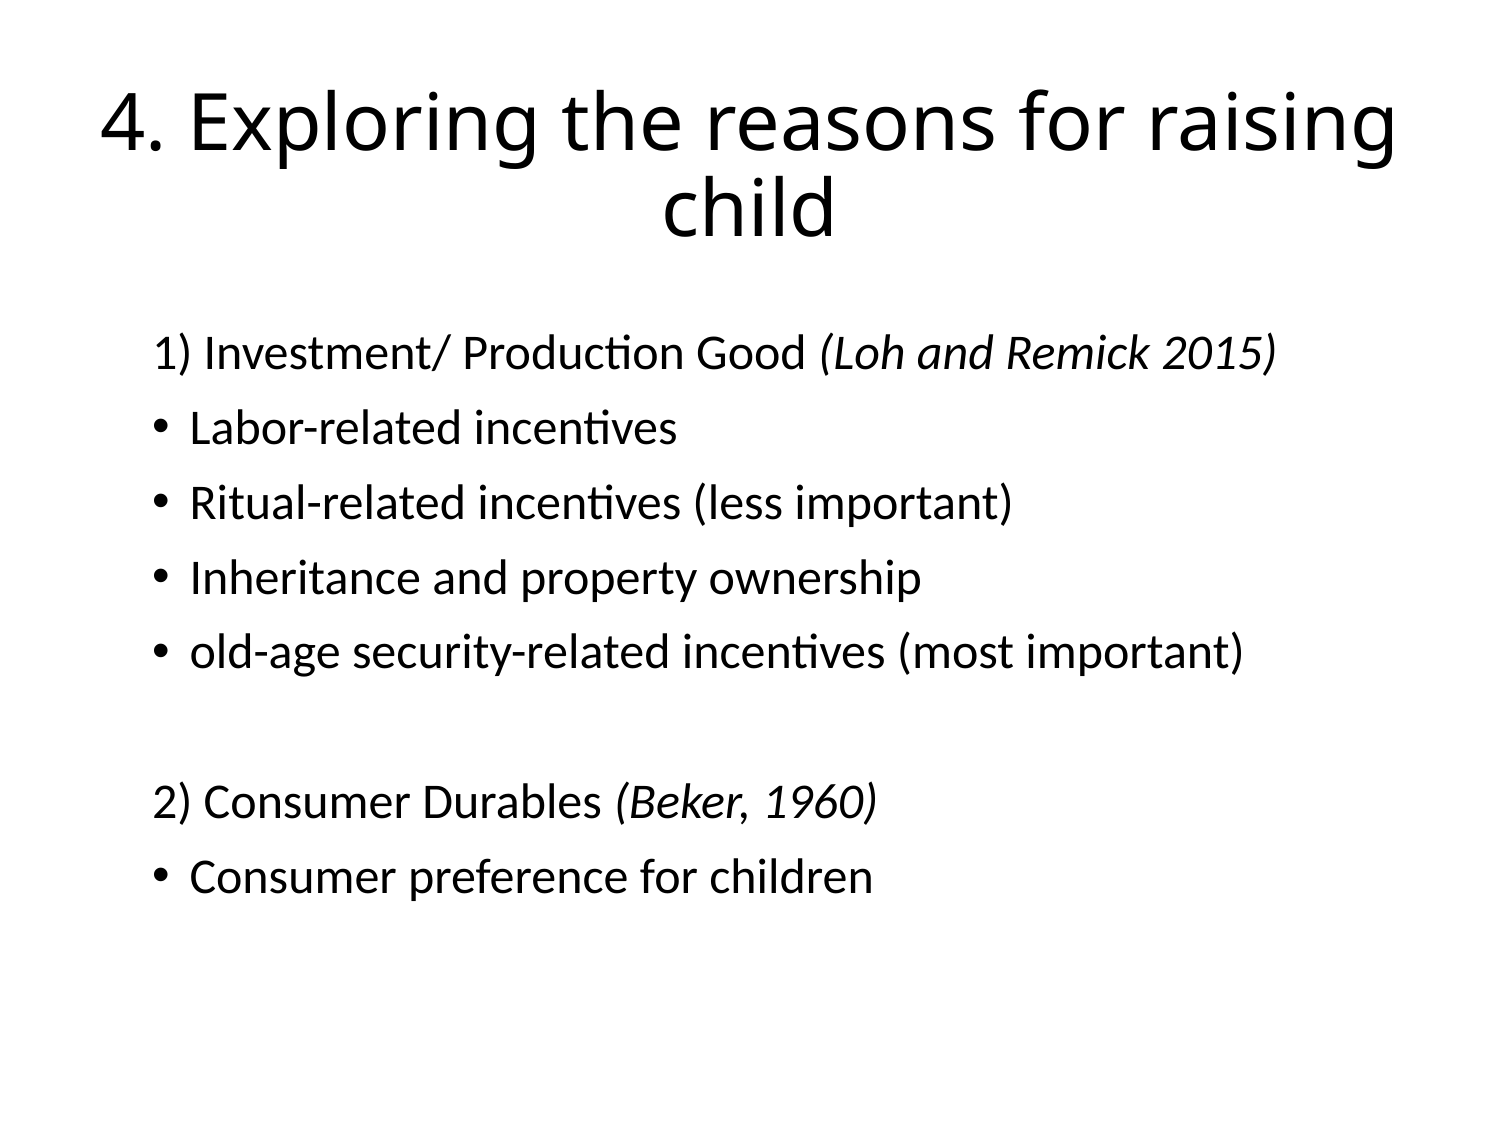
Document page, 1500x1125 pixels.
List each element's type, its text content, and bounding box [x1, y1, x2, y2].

list 1) Investment/ Production Good (Loh and Remick 2015) Labor-related incentives Ritual-related incentives (less important) Inheritance and property ownership old-age security-related incentives (most important) 2) Consumer Durables (Beker, 1960) Consumer preference for children [137, 319, 1363, 920]
title 4. Exploring the reasons for raising child [32, 59, 1468, 277]
